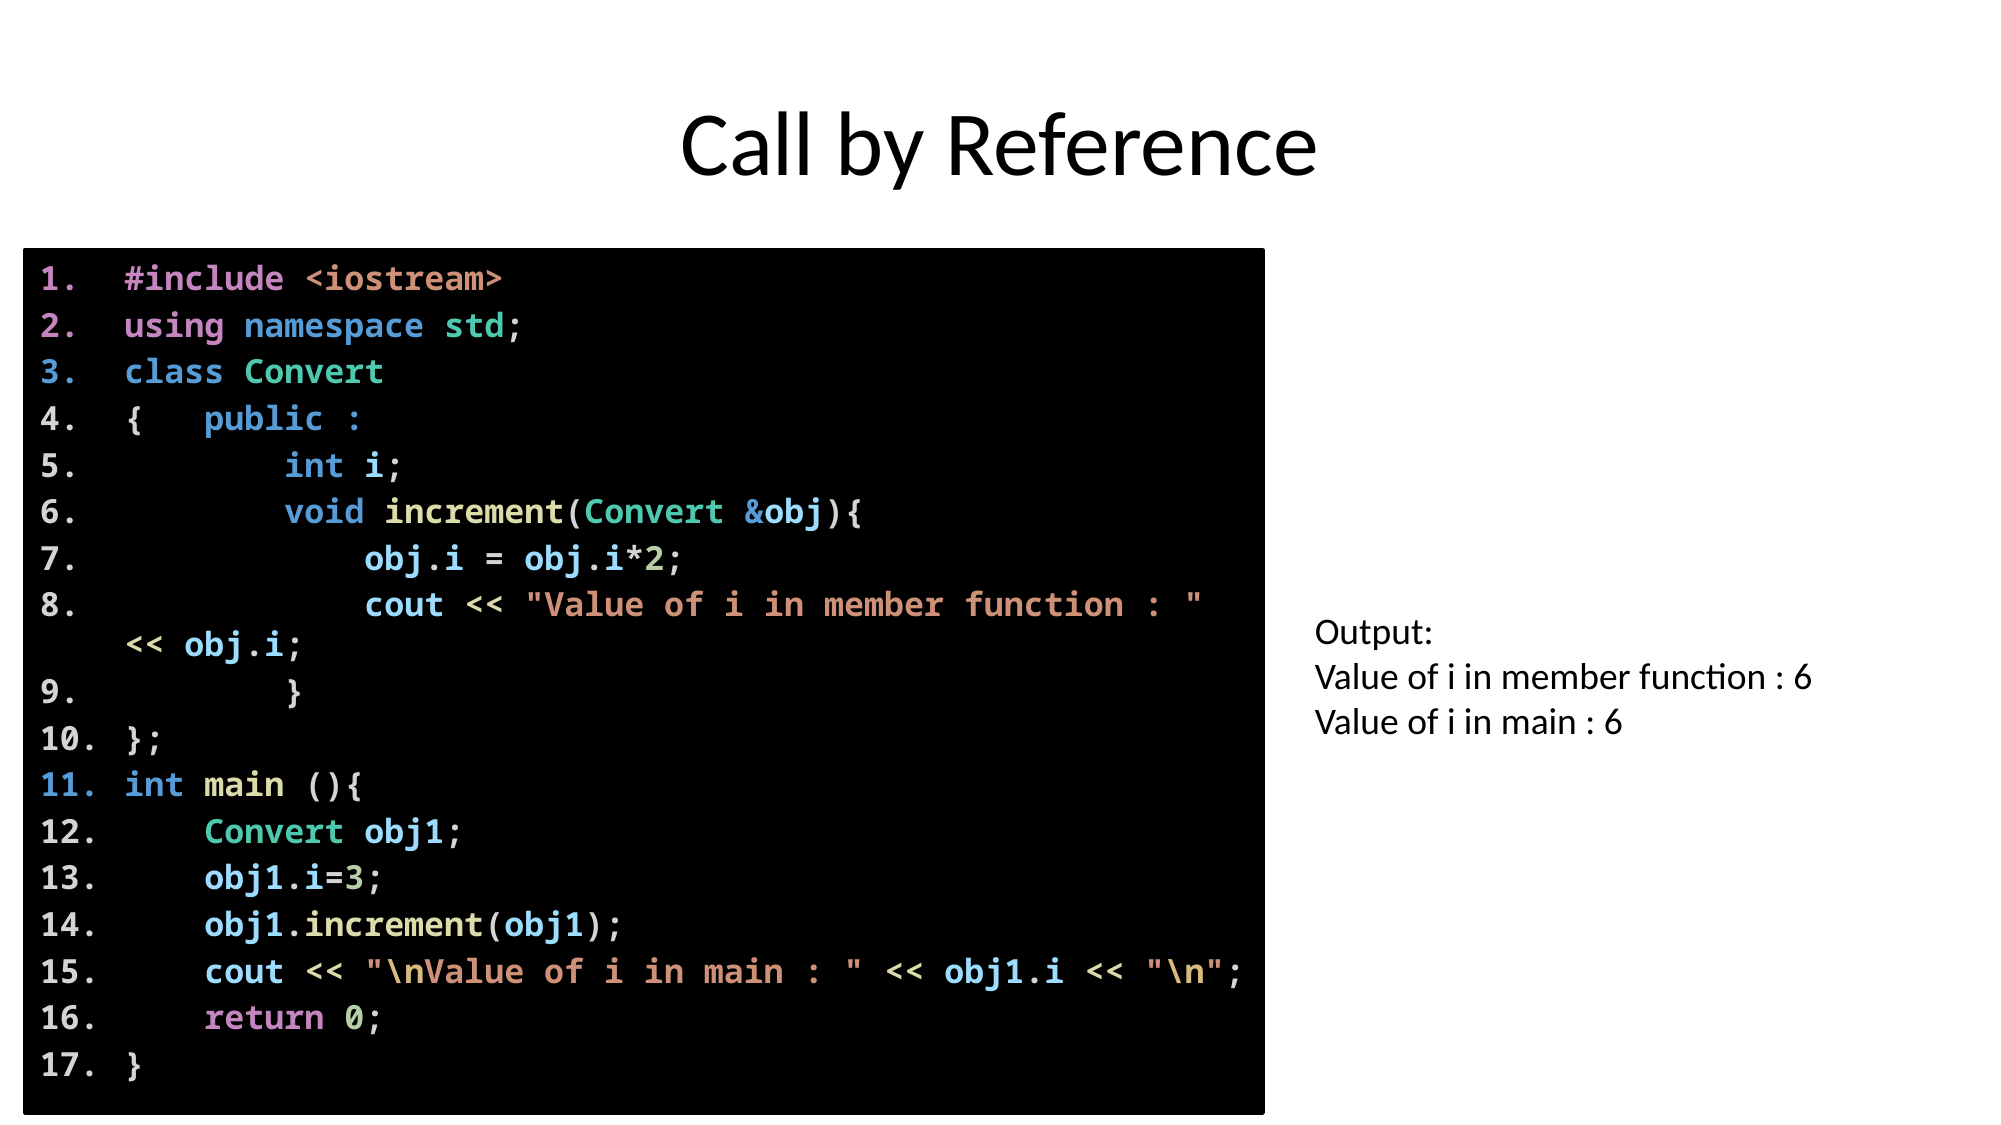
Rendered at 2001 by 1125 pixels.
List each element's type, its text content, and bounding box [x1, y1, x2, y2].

list #include <iostream> using namespace std; class Convert { public : int i; void increment(Convert &obj){ obj.i = obj.i*2; cout << "Value of i in member function : " << obj.i; } }; int main (){ Convert obj1; obj1.i=3; obj1.increment(obj1); cout << "\nValue of i in main : " << obj1.i << "\n"; return 0; } [23, 248, 1265, 1115]
text_box Output: Value of i in member function : 6 Value of i in main : 6 [1299, 599, 1850, 750]
title Call by Reference [99, 45, 1900, 233]
